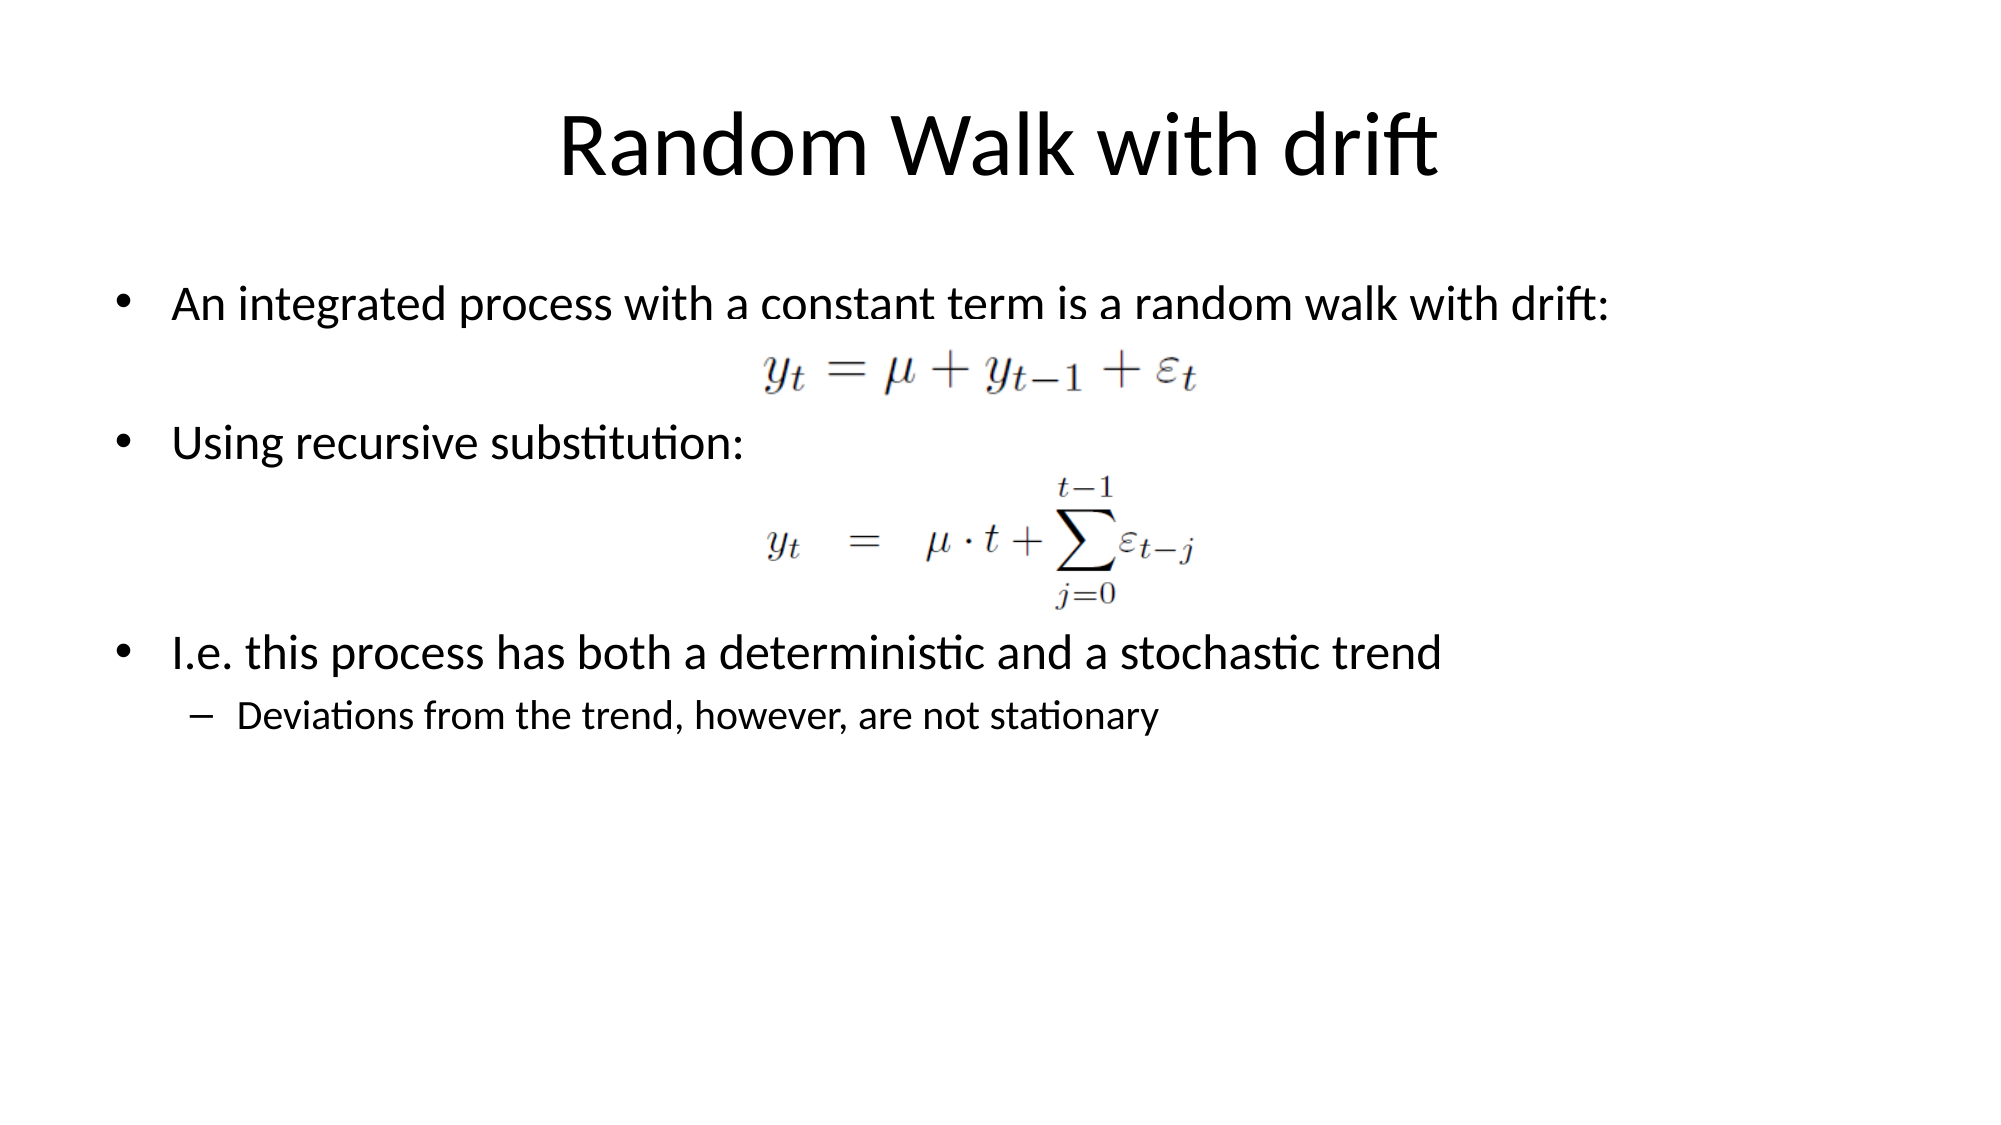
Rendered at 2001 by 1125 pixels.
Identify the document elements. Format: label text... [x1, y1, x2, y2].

picture [728, 319, 1230, 419]
title Random Walk with drift [99, 45, 1900, 233]
picture [751, 466, 1230, 634]
list An integrated process with a constant term is a random walk with drift: Using recursive substitution: I.e. this process has both a deterministic and a stochastic trend Deviations from the trend, however, are not stationary [99, 262, 1900, 1005]
